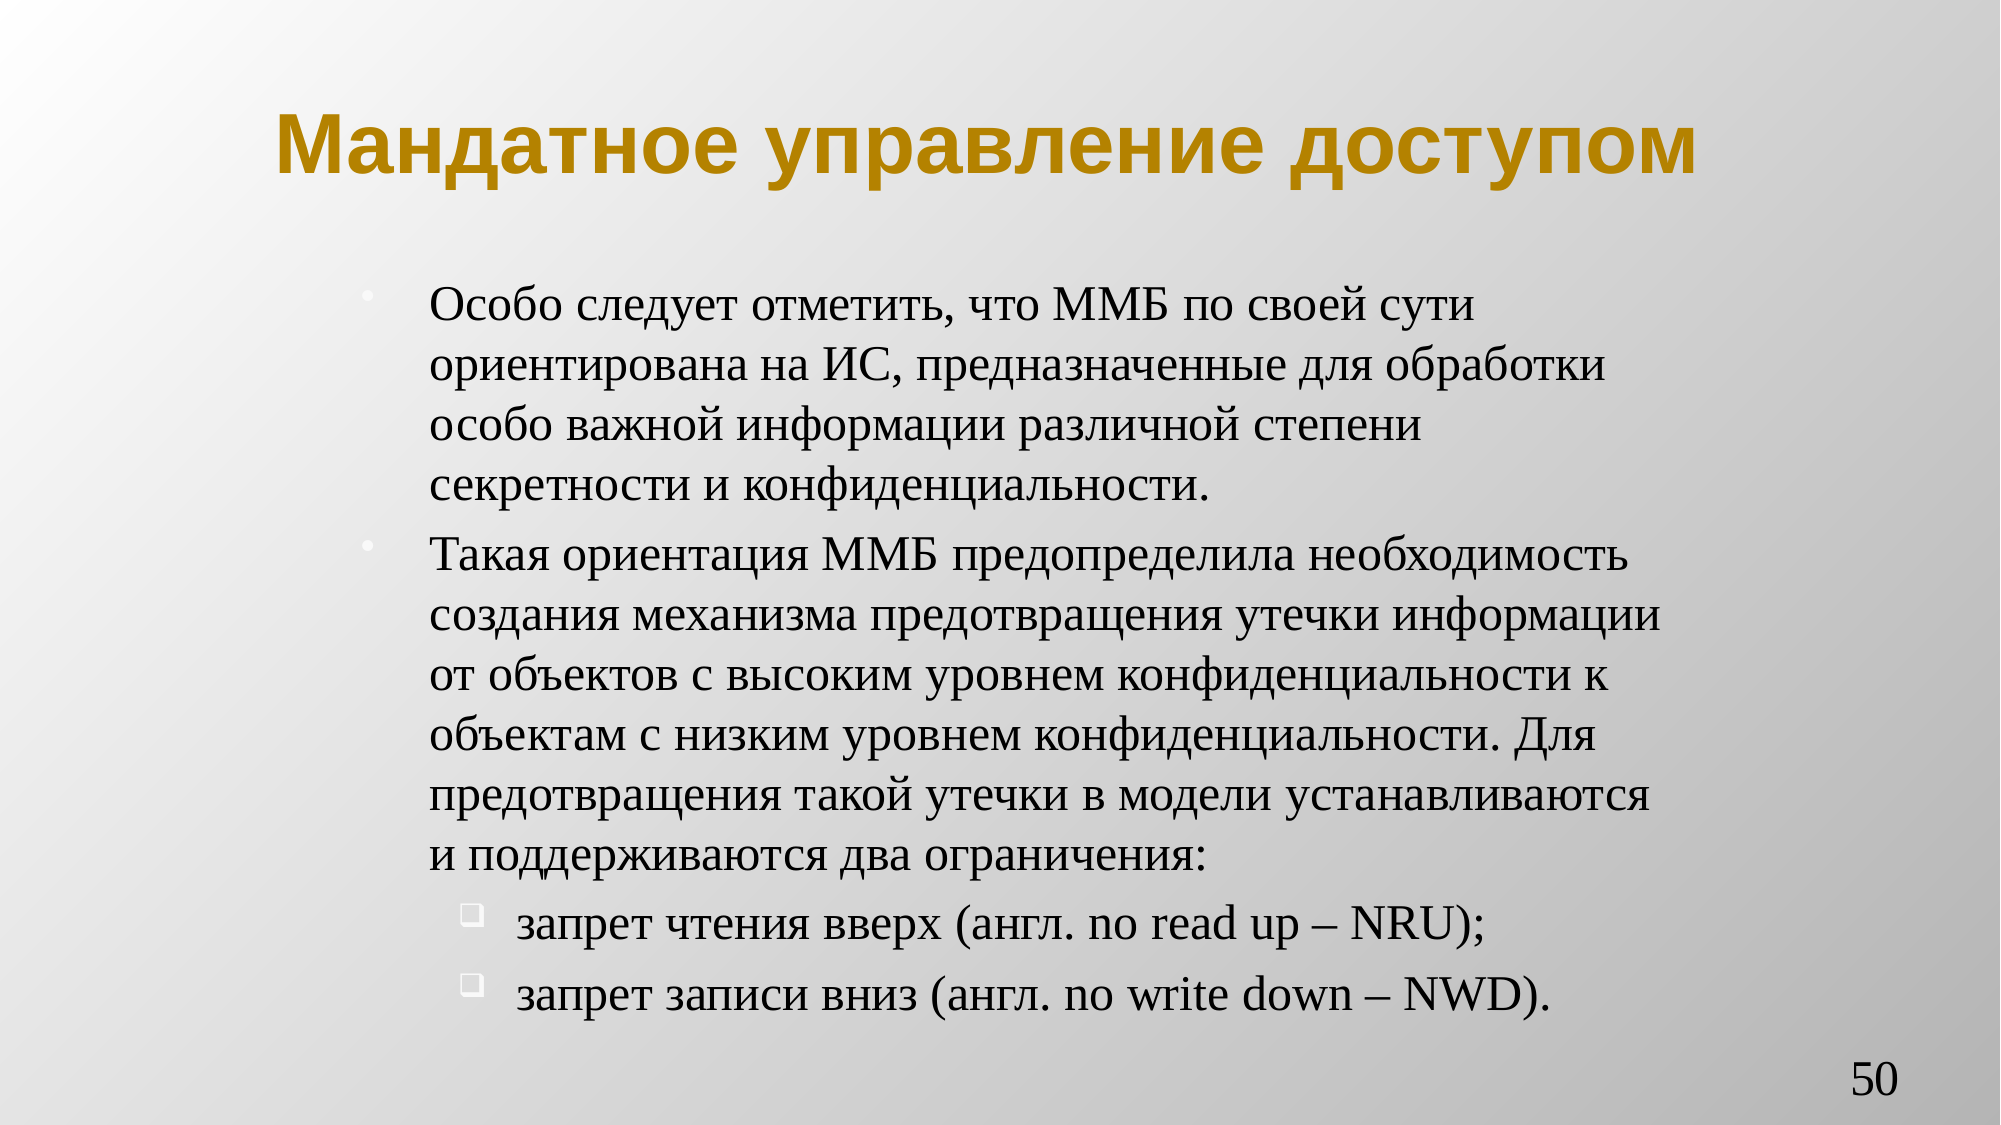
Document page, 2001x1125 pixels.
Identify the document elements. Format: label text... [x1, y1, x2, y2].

list Особо следует отметить, что ММБ по своей сути ориентирована на ИС, предназначенные для обработки особо важной информации различной степени секретности и конфиденциальности. Такая ориентация ММБ предопределила необходимость создания механизма предотвращения утечки информации от объектов с высоким уровнем конфиденциальности к объектам с низким уровнем конфиденциальности. Для предотвращения такой утечки в модели устанавливаются и поддерживаются два ограничения: запрет чтения вверх (англ. no read up – NRU); запрет записи вниз (англ. no write down – NWD). [324, 262, 1687, 1036]
slide_number 50 [1733, 1052, 1900, 1113]
title Мандатное управление доступом [99, 45, 1900, 233]
